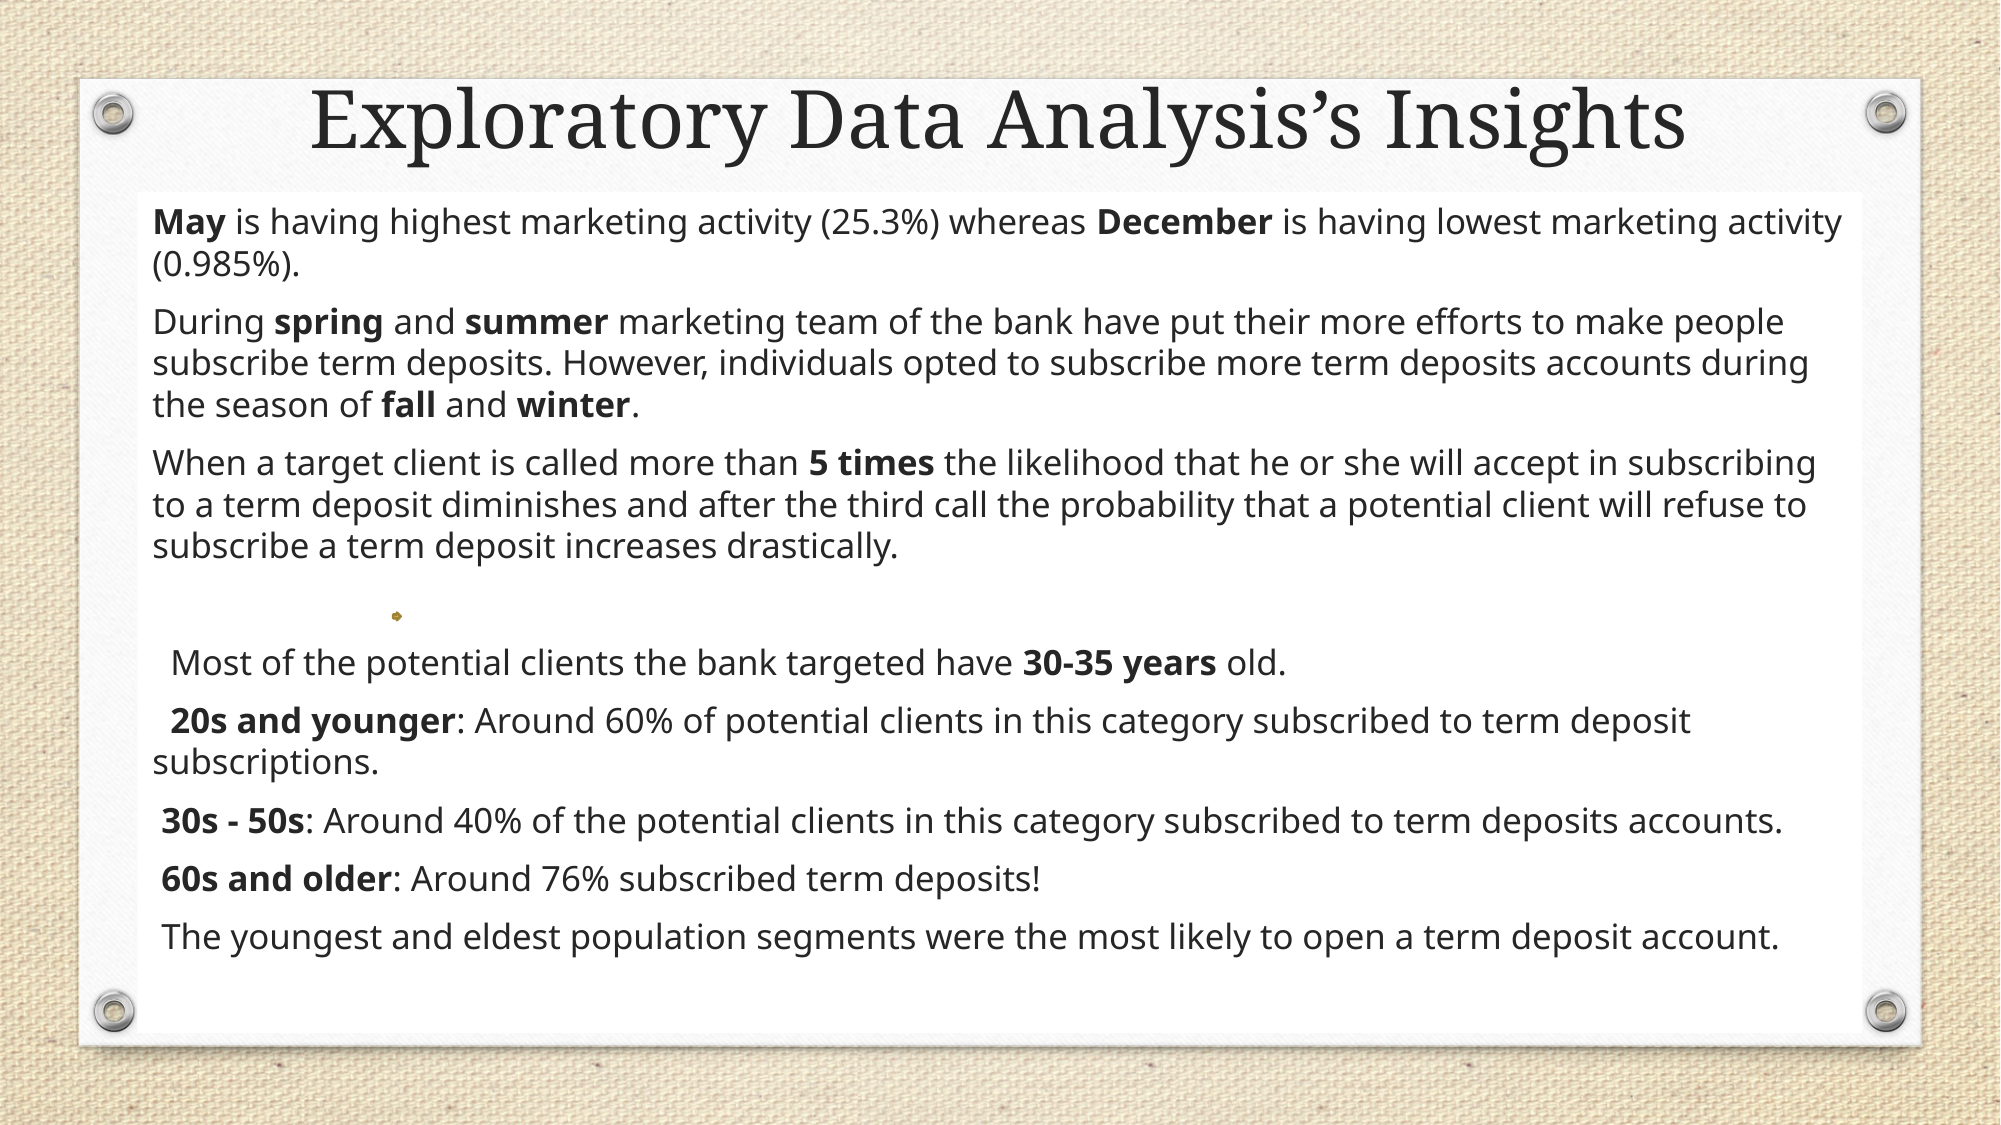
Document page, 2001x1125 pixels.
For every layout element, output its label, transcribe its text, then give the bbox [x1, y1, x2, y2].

title Exploratory Data Analysis’s Insights [137, 59, 1863, 173]
text_box [391, 611, 402, 622]
list May is having highest marketing activity (25.3%) whereas December is having lowest marketing activity (0.985%). During spring and summer marketing team of the bank have put their more efforts to make people subscribe term deposits. However, individuals opted to subscribe more term deposits accounts during the season of fall and winter. When a target client is called more than 5 times the likelihood that he or she will accept in subscribing to a term deposit diminishes and after the third call the probability that a potential client will refuse to subscribe a term deposit increases drastically. Most of the potential clients the bank targeted have 30-35 years old. 20s and younger: Around 60% of potential clients in this category subscribed to term deposit subscriptions. 30s - 50s: Around 40% of the potential clients in this category subscribed to term deposits accounts. 60s and older: Around 76% subscribed term deposits! The youngest and eldest population segments were the most likely to open a term deposit account. [137, 192, 1863, 1034]
picture [0, 0, 2001, 1125]
